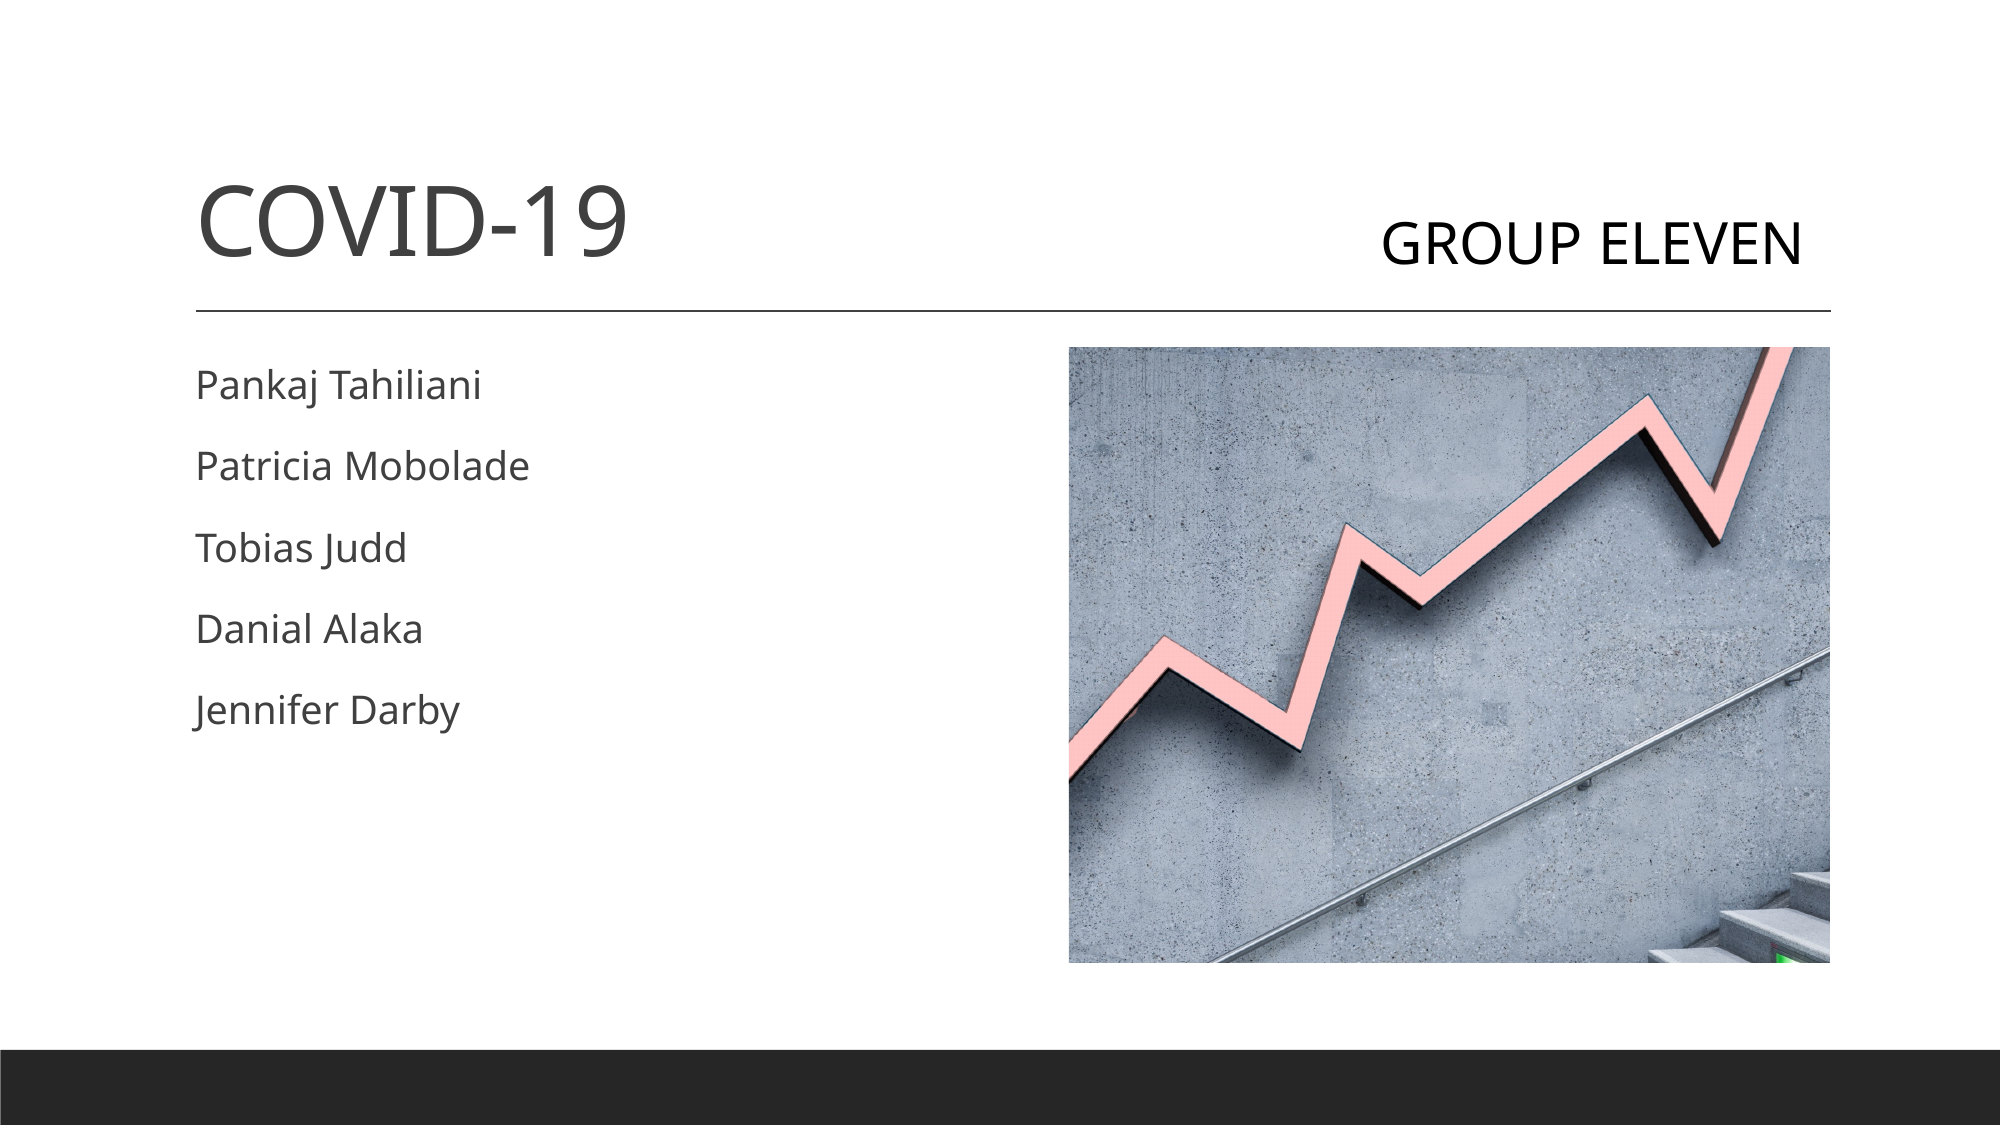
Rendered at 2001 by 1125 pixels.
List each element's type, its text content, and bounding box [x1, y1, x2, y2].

list Pankaj Tahiliani Patricia Mobolade Tobias Judd Danial Alaka Jennifer Darby [180, 347, 942, 963]
text_box GROUP ELEVEN [1276, 199, 1820, 284]
picture [1068, 347, 1831, 964]
title COVID-19 [180, 47, 1830, 285]
